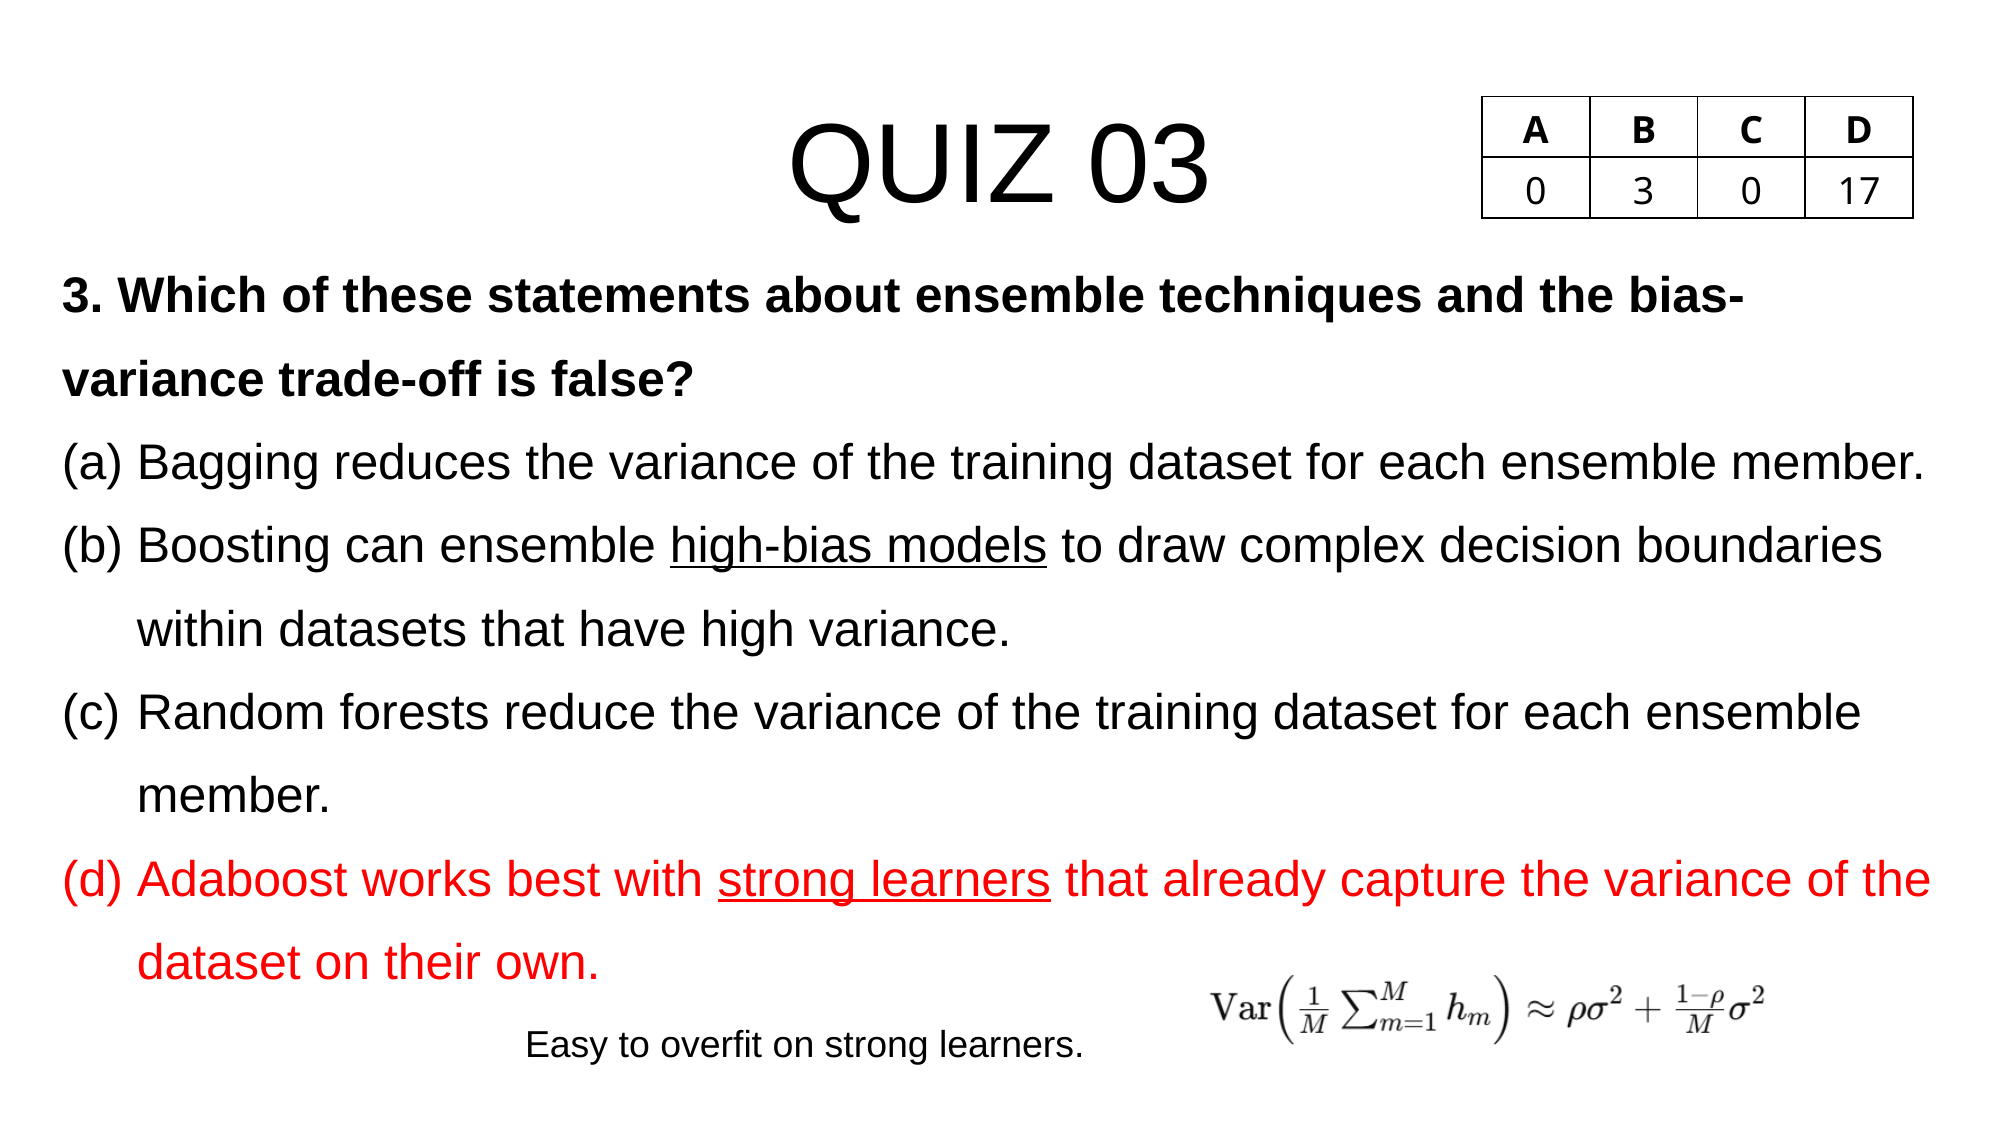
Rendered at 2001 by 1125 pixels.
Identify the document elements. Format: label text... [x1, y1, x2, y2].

text_box 3. Which of these statements about ensemble techniques and the bias- variance trade-off is false? Bagging reduces the variance of the training dataset for each ensemble member. Boosting can ensemble high-bias models to draw complex decision boundaries within datasets that have high variance. Random forests reduce the variance of the training dataset for each ensemble member. Adaboost works best with strong learners that already capture the variance of the dataset on their own. [46, 231, 1954, 997]
table_cell 17 [1806, 158, 1912, 217]
table_header A [1483, 97, 1589, 156]
text_box QUIZ 03 [323, 82, 1676, 233]
picture [1195, 948, 1787, 1059]
table_header D [1806, 97, 1912, 156]
text_box Easy to overfit on strong learners. [510, 1013, 1732, 1073]
table_header B [1591, 97, 1697, 156]
table_header C [1698, 97, 1804, 156]
table_cell 0 [1483, 158, 1589, 217]
table_cell 0 [1698, 158, 1804, 217]
table_cell 3 [1591, 158, 1697, 217]
